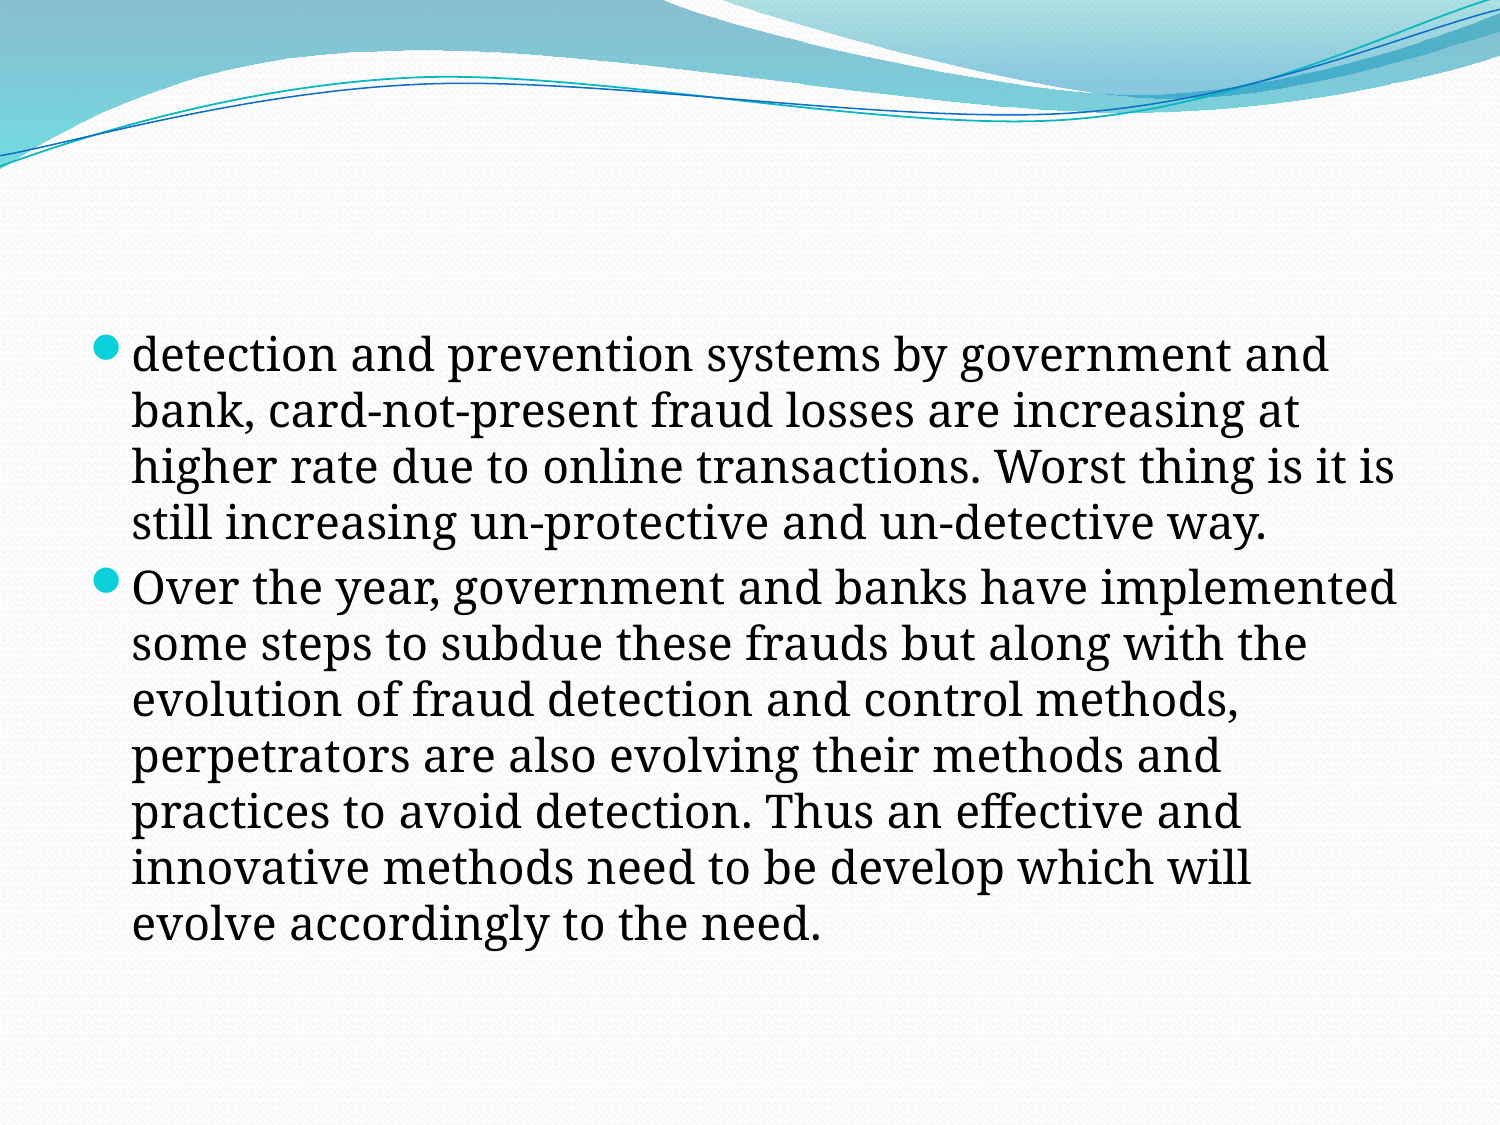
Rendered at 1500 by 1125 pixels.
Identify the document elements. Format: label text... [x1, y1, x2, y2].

list detection and prevention systems by government and bank, card-not-present fraud losses are increasing at higher rate due to online transactions. Worst thing is it is still increasing un-protective and un-detective way. Over the year, government and banks have implemented some steps to subdue these frauds but along with the evolution of fraud detection and control methods, perpetrators are also evolving their methods and practices to avoid detection. Thus an effective and innovative methods need to be develop which will evolve accordingly to the need. [75, 317, 1425, 1038]
